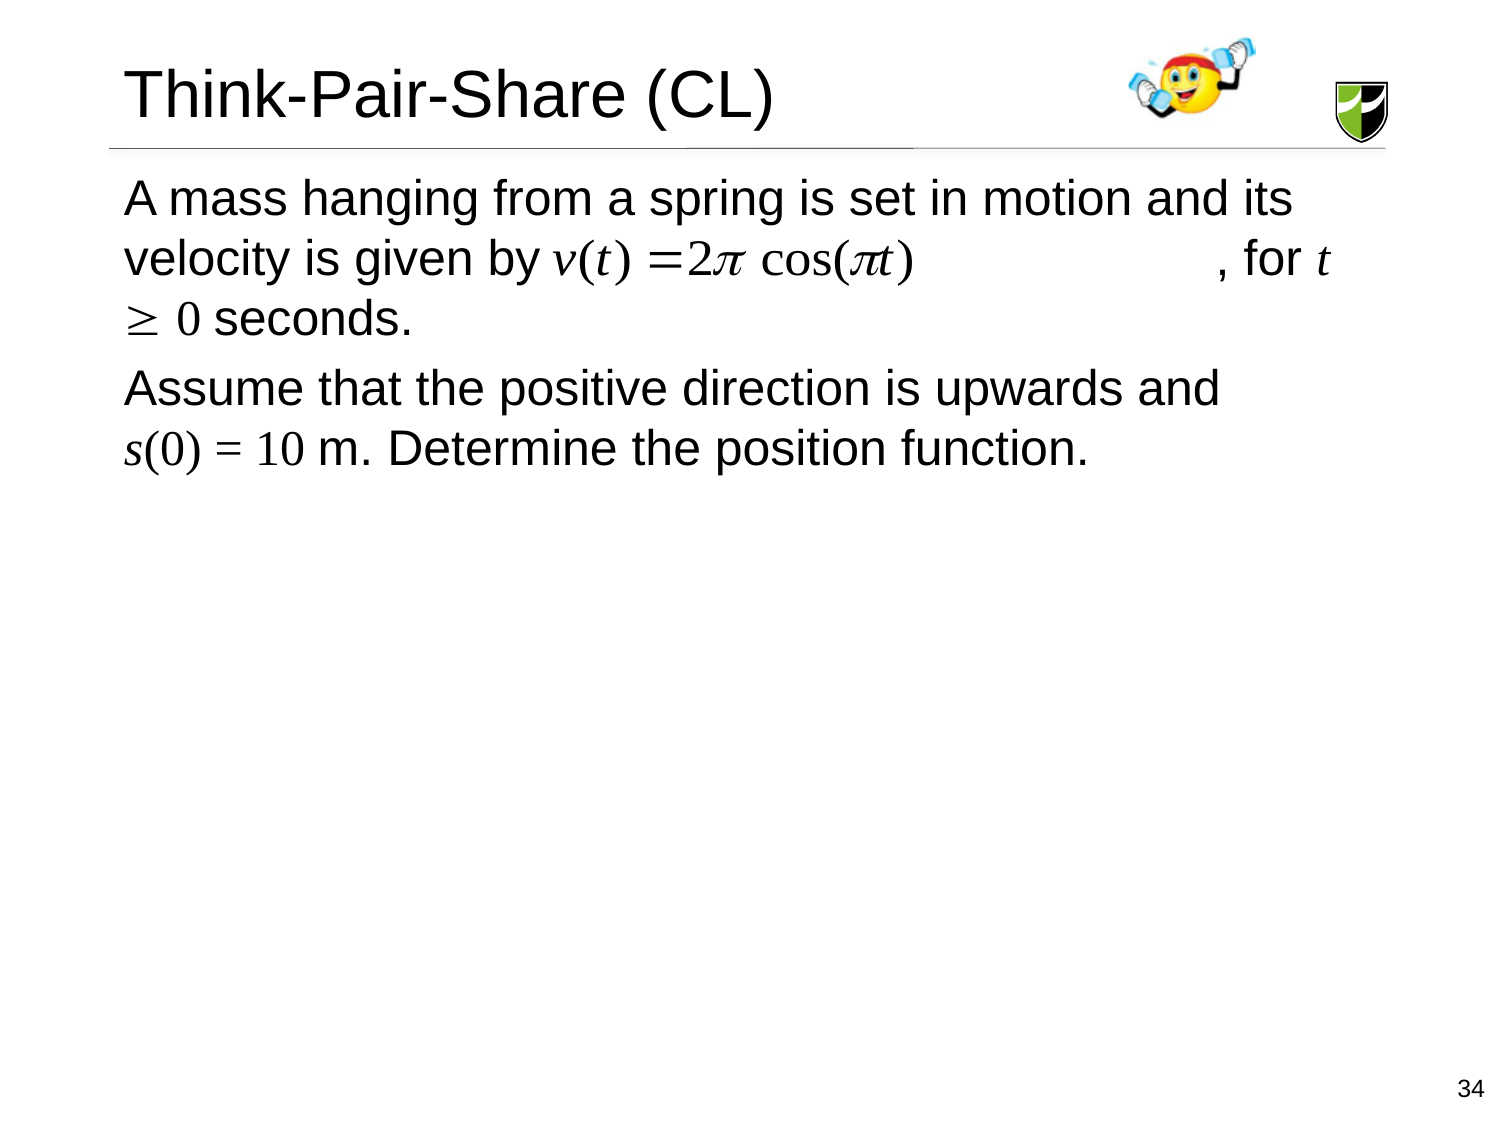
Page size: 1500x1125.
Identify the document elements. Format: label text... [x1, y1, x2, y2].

list A mass hanging from a spring is set in motion and its velocity is given by , for t  0 seconds. Assume that the positive direction is upwards and s(0) = 10 m. Determine the position function. [109, 157, 1393, 1015]
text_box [544, 227, 925, 297]
slide_number 34 [1425, 1065, 1500, 1125]
title Think-Pair-Share (CL) [109, 42, 1122, 143]
picture [1335, 75, 1393, 143]
picture [1127, 14, 1256, 143]
